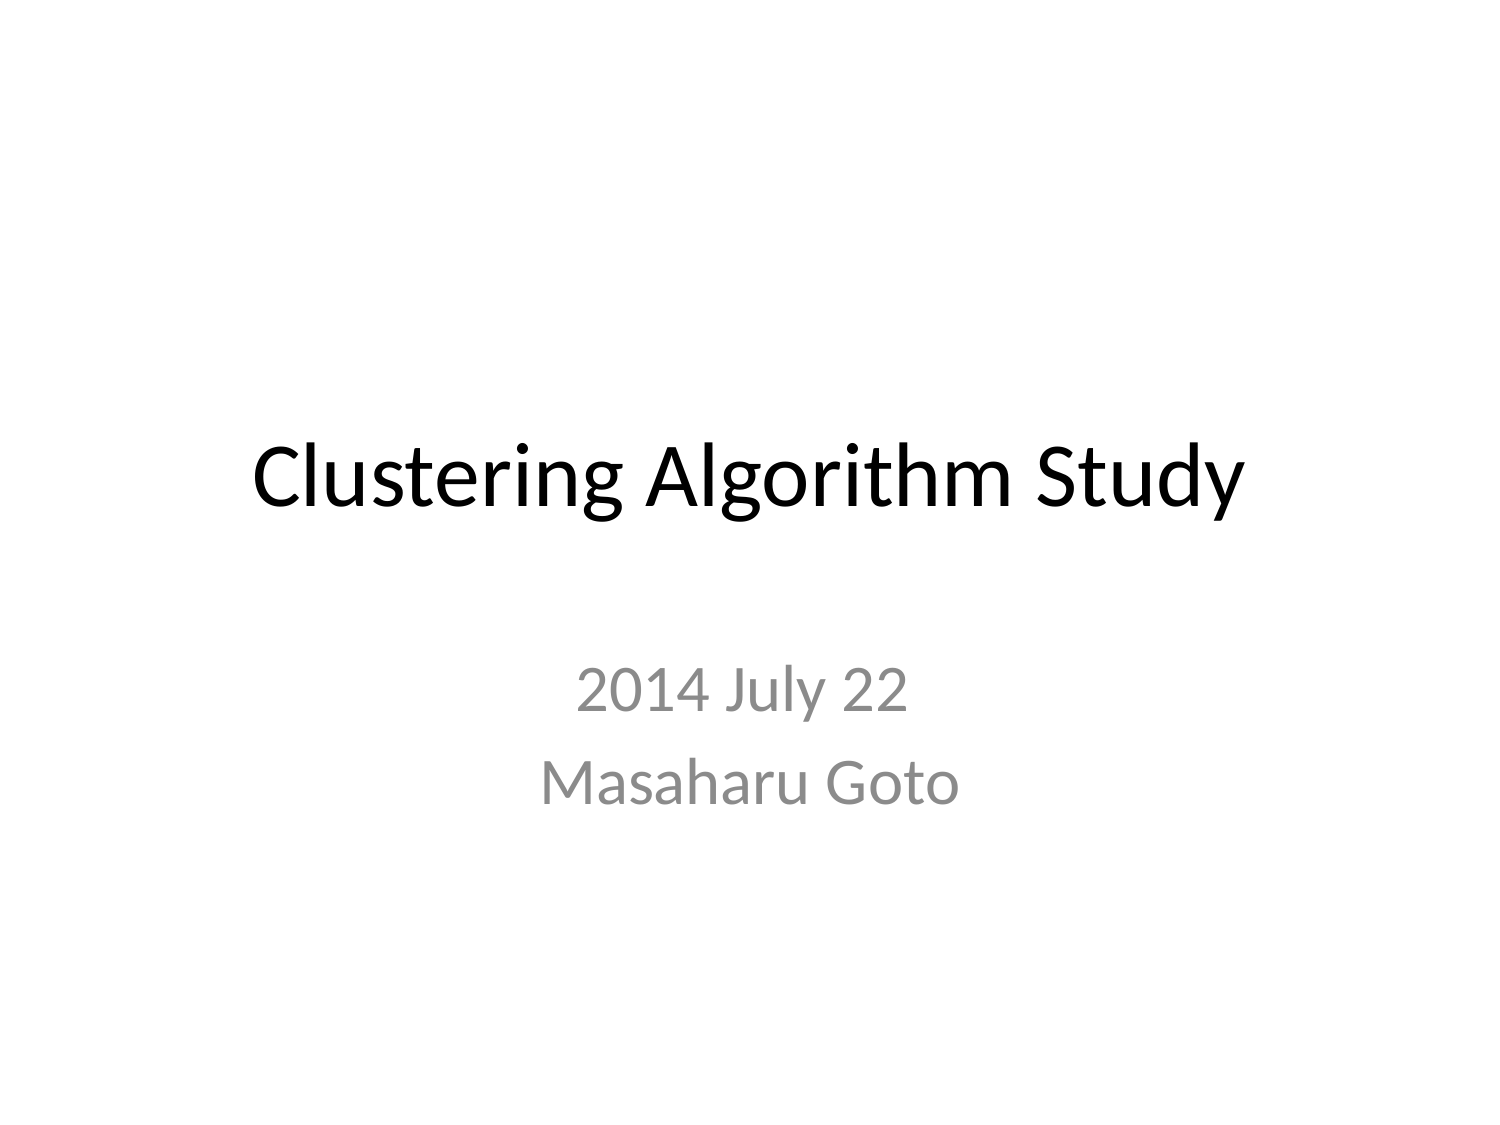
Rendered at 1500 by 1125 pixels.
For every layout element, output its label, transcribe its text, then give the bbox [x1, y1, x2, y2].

title Clustering Algorithm Study [112, 349, 1388, 591]
subtitle 2014 July 22 Masaharu Goto [225, 637, 1275, 925]
